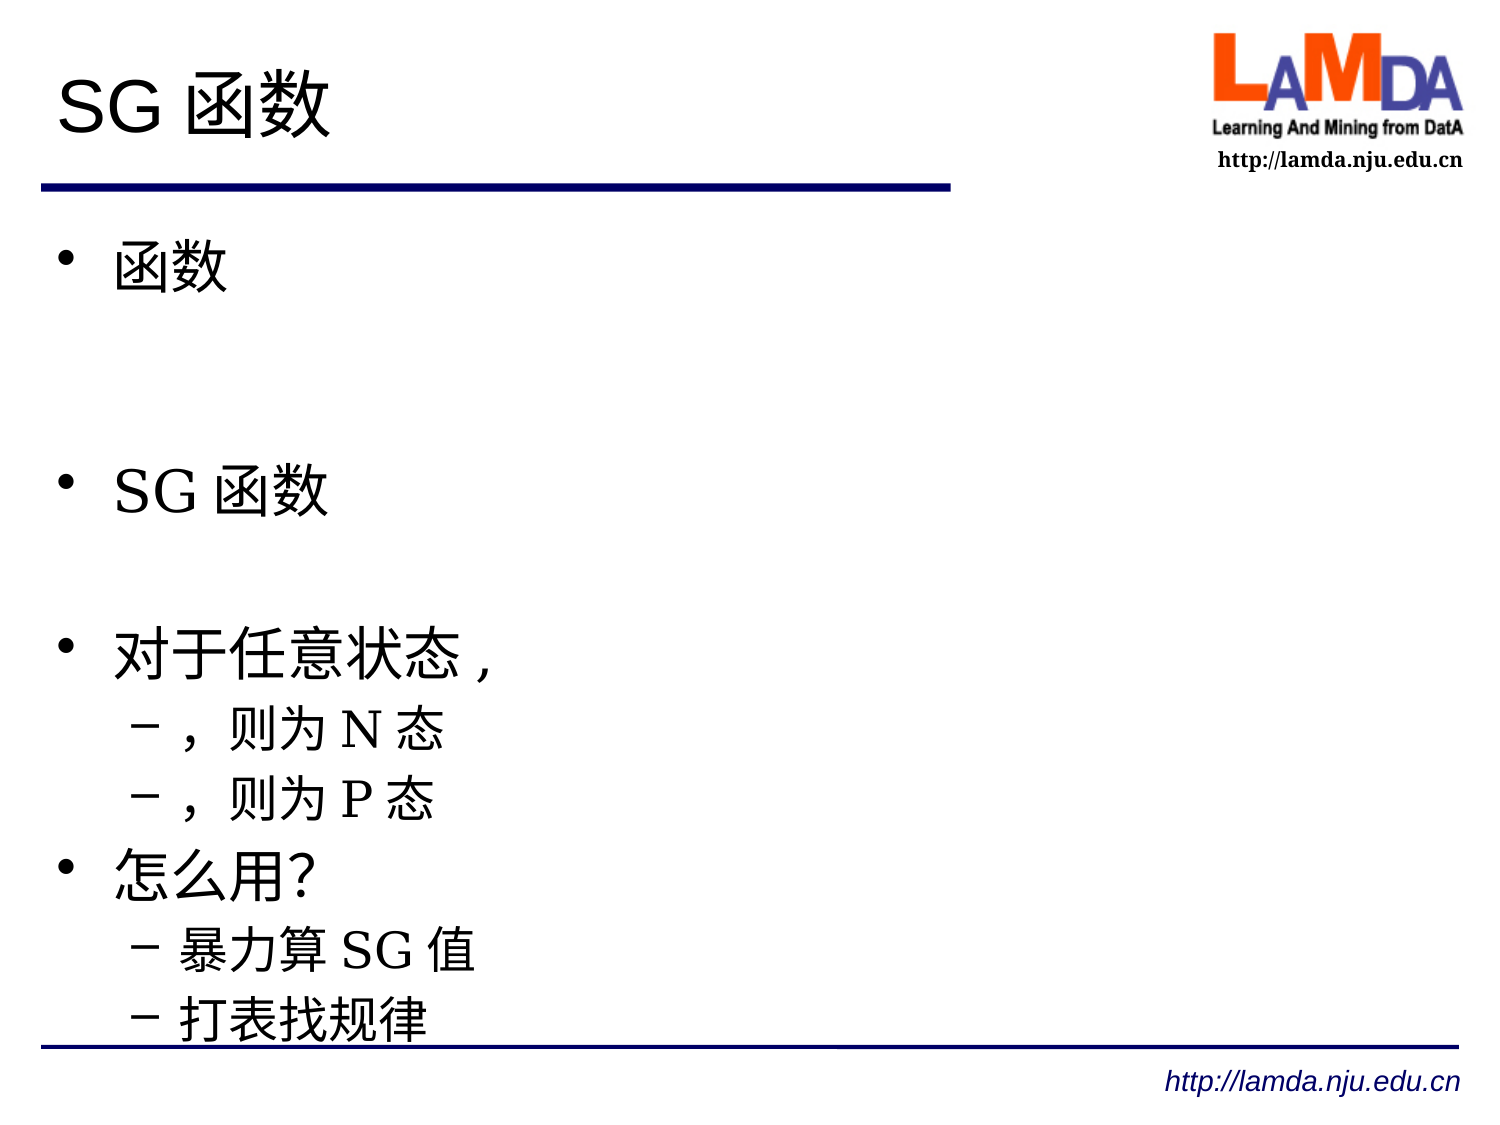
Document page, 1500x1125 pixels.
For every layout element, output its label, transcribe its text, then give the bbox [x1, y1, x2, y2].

picture [1200, 24, 1480, 158]
title SG函数 [40, 42, 1058, 163]
